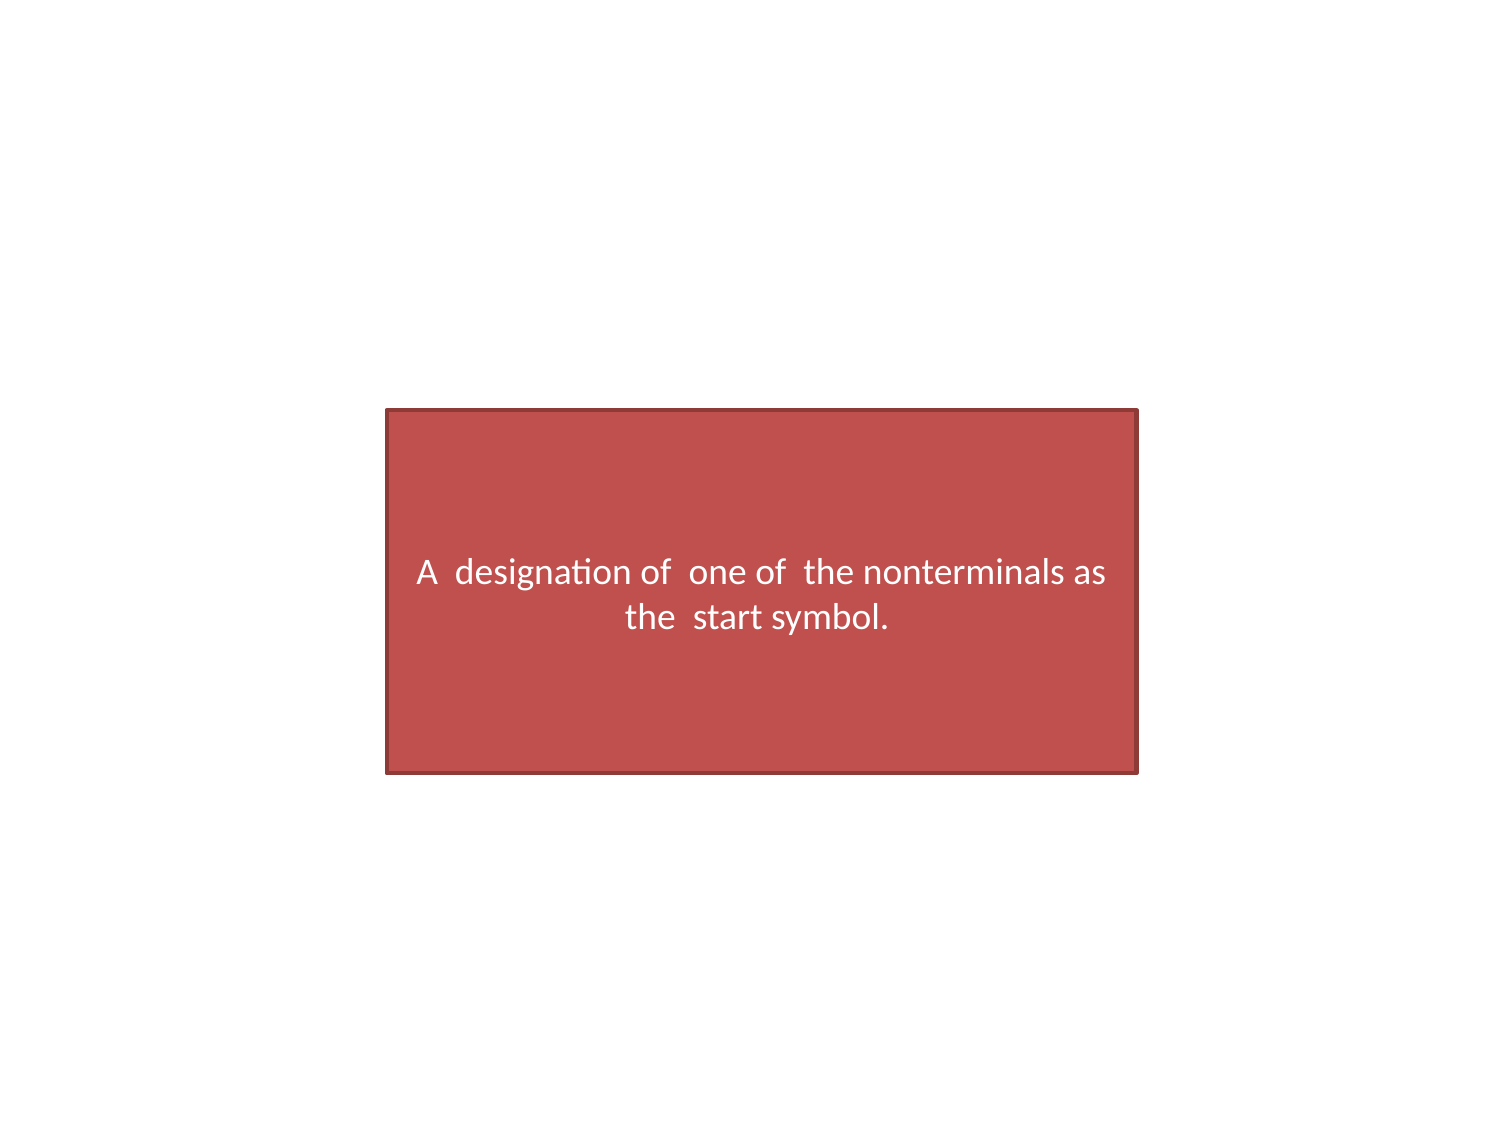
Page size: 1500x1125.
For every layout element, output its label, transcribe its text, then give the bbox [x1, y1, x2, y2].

text_box A designation of one of the nonterminals as the start symbol. [385, 408, 1139, 775]
